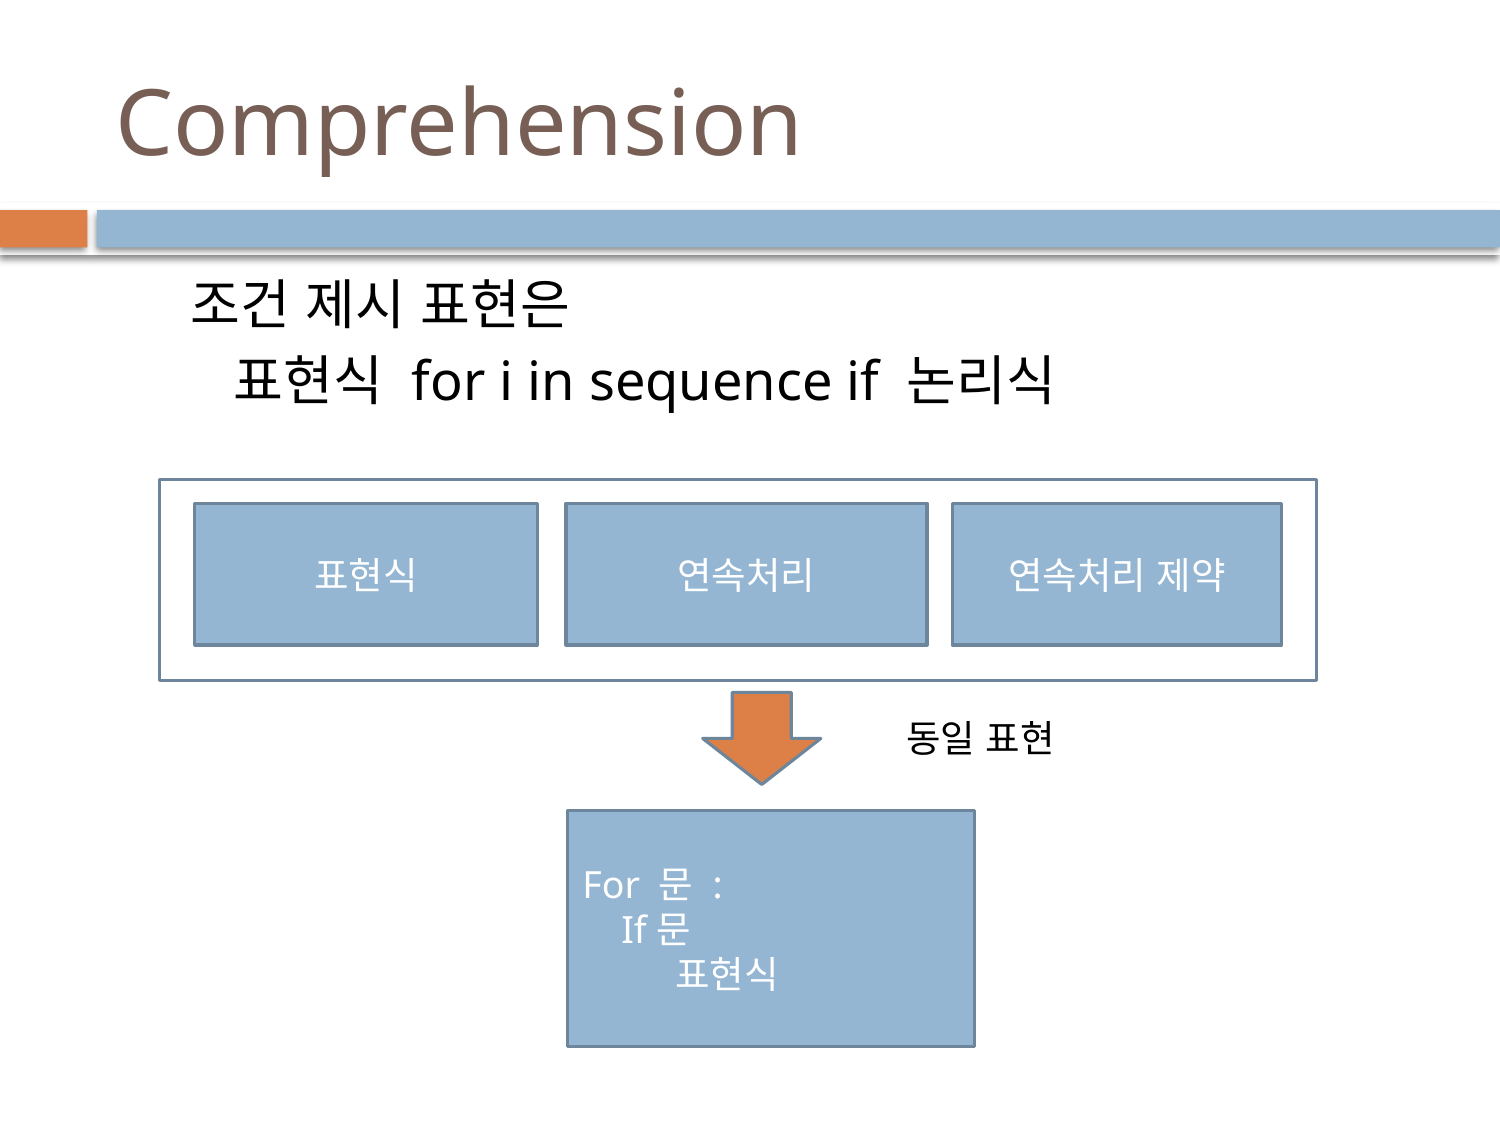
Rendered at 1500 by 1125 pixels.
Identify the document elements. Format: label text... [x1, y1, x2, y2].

text_box 동일 표현 [891, 707, 1140, 768]
title Comprehension [100, 37, 1438, 200]
text_box For 문 : If문 표현식 [566, 809, 976, 1048]
list 조건 제시 표현은 표현식 for i in sequence if 논리식 [100, 262, 1438, 480]
text_box [701, 690, 823, 786]
text_box [158, 478, 1318, 682]
